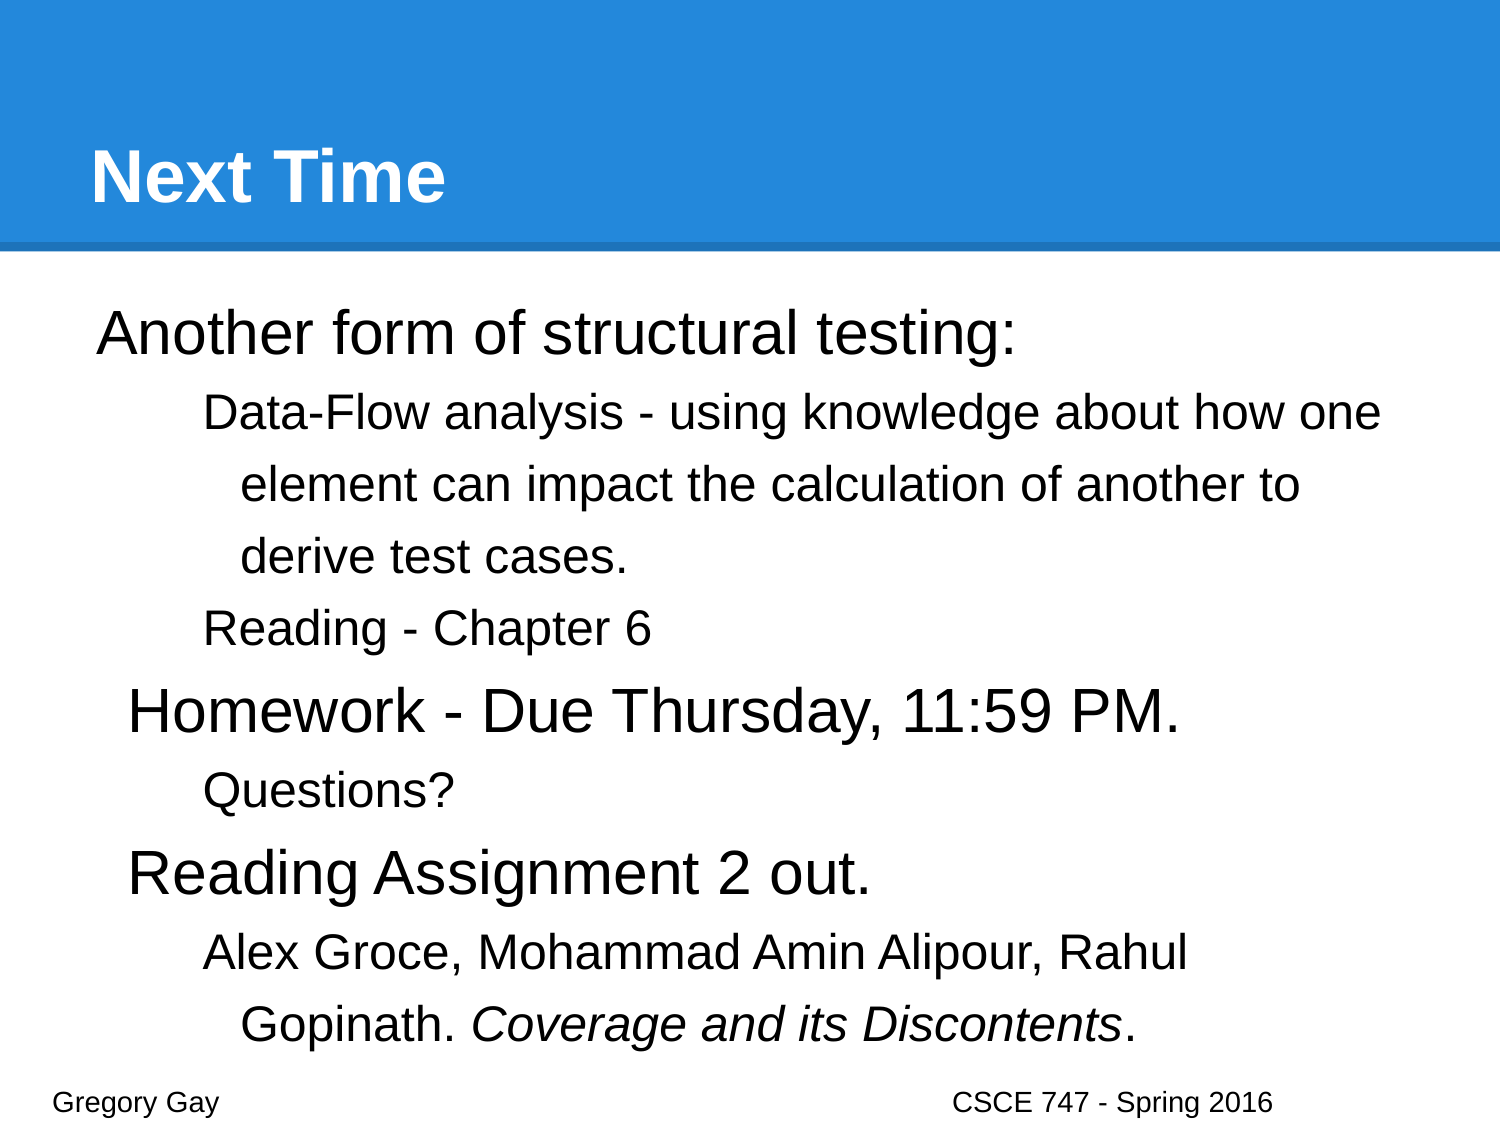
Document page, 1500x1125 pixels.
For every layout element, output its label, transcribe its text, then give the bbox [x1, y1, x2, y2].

text_box Gregory Gay CSCE 747 - Spring 2016 43 [37, 1068, 1463, 1114]
list Another form of structural testing: Data-Flow analysis - using knowledge about how one element can impact the calculation of another to derive test cases. Reading - Chapter 6 Homework - Due Thursday, 11:59 PM. Questions? Reading Assignment 2 out. Alex Groce, Mohammad Amin Alipour, Rahul Gopinath. Coverage and its Discontents. [75, 262, 1425, 1068]
title Next Time [75, 45, 1425, 233]
